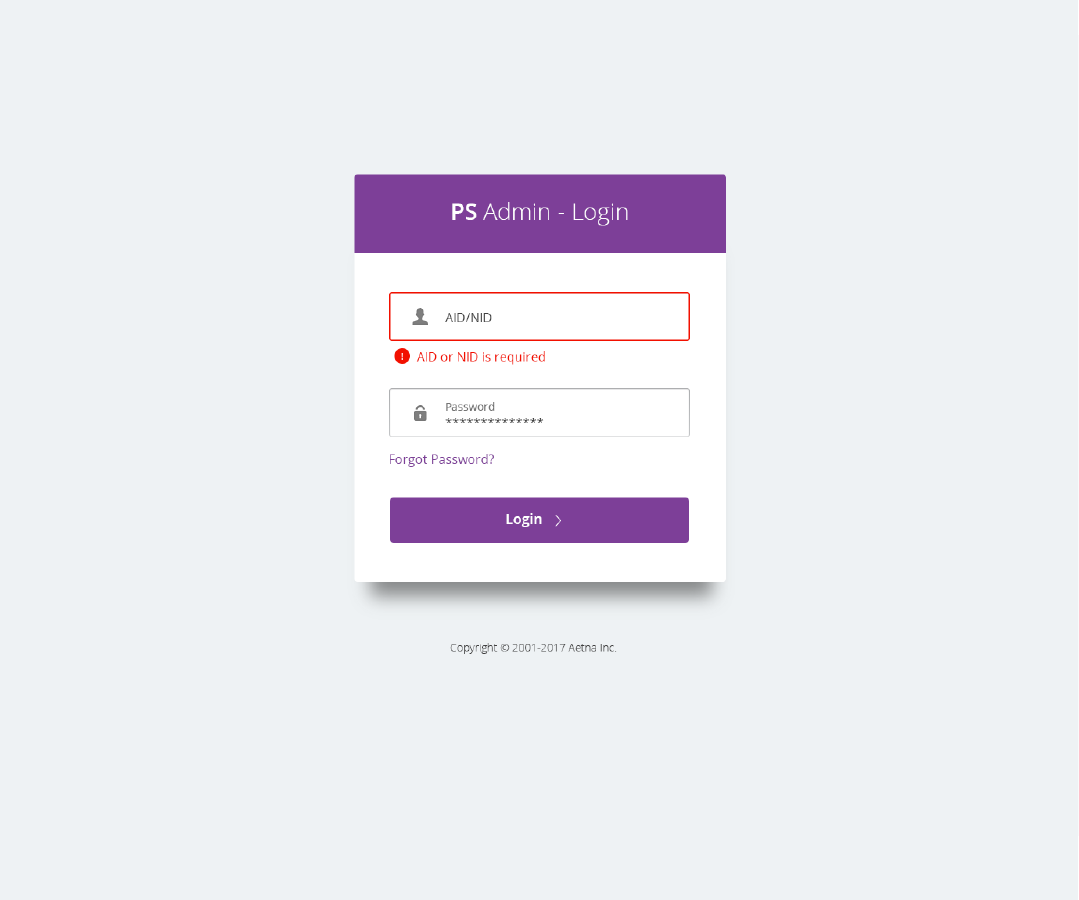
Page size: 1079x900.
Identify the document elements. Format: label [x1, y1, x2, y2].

picture [0, 35, 1079, 836]
